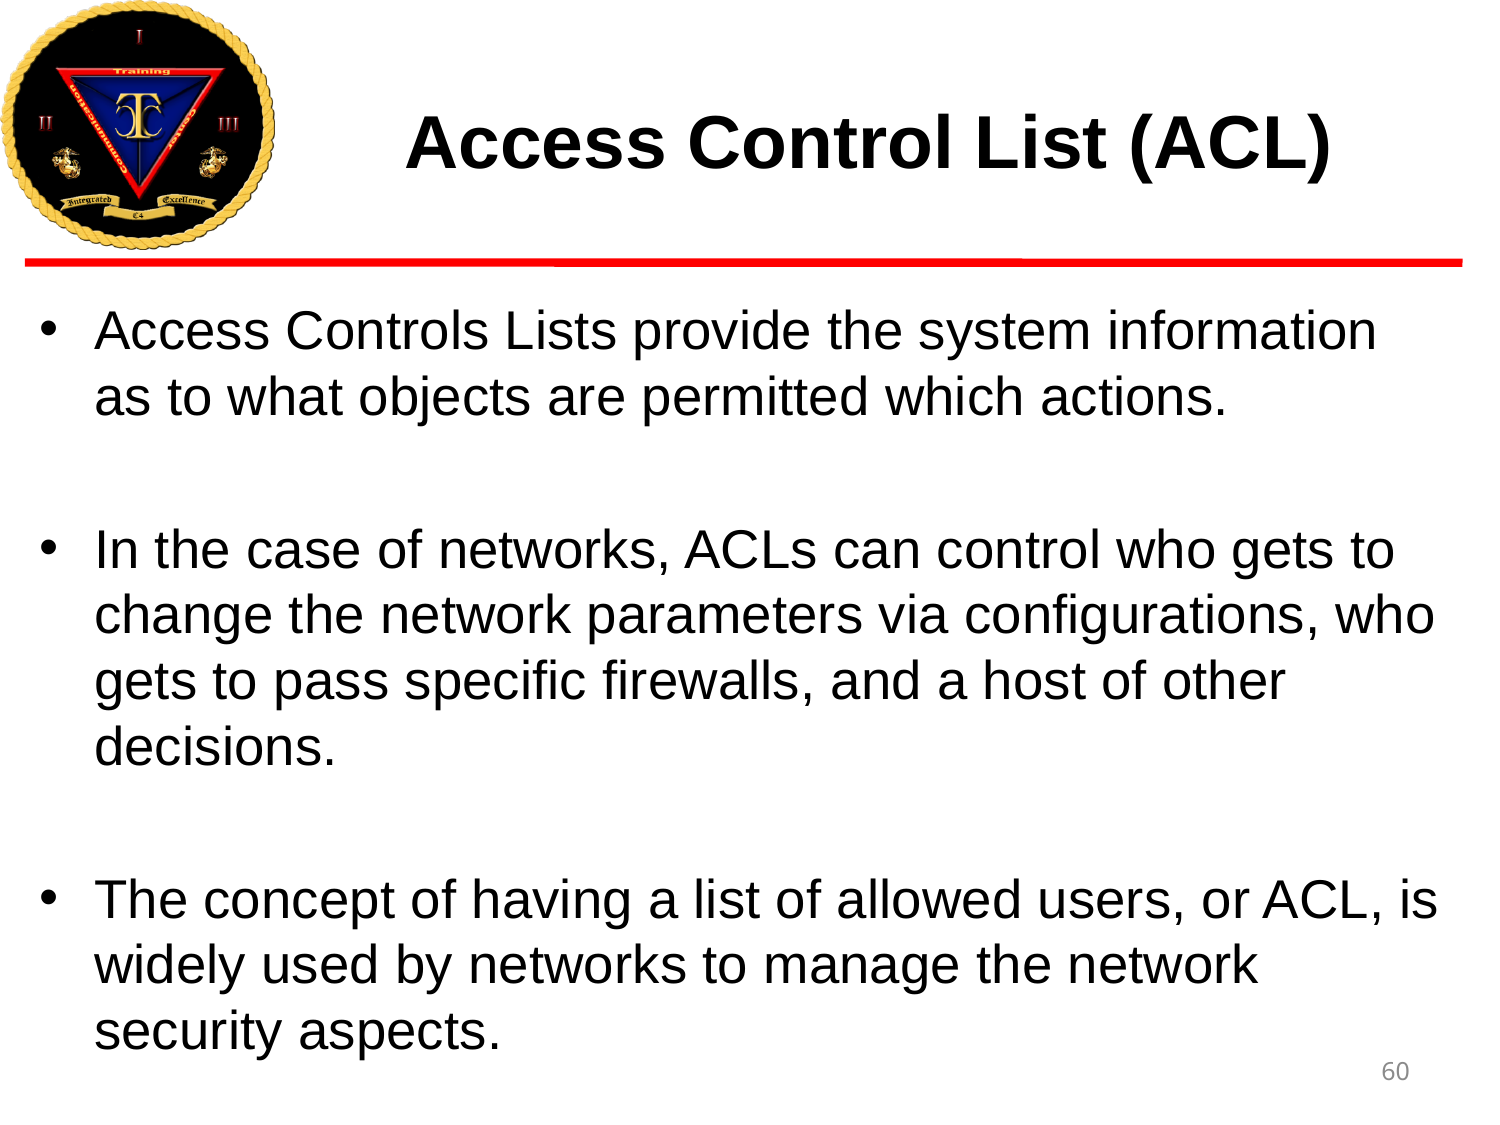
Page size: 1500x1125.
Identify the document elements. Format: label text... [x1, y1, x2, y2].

title Access Control List (ACL) [274, 44, 1463, 233]
list Access Controls Lists provide the system information as to what objects are permitted which actions. In the case of networks, ACLs can control who gets to change the network parameters via configurations, who gets to pass specific firewalls, and a host of other decisions. The concept of having a list of allowed users, or ACL, is widely used by networks to manage the network security aspects. [24, 287, 1463, 1081]
picture [0, 0, 275, 250]
slide_number 60 [1074, 1042, 1425, 1103]
